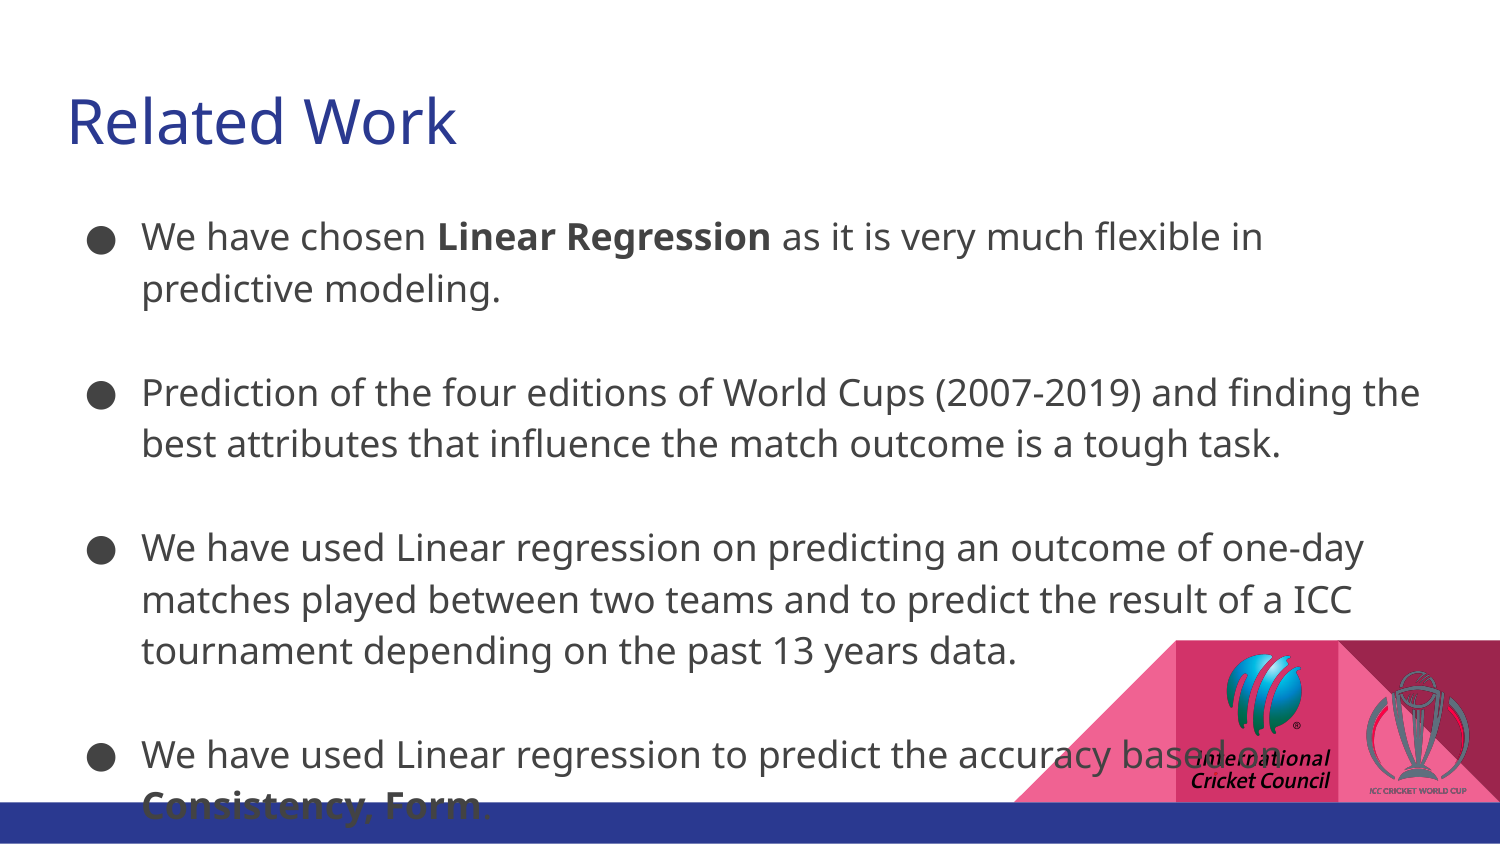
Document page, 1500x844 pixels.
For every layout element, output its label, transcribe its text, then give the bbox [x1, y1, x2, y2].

list We have chosen Linear Regression as it is very much flexible in predictive modeling. Prediction of the four editions of World Cups (2007-2019) and finding the best attributes that influence the match outcome is a tough task. We have used Linear regression on predicting an outcome of one-day matches played between two teams and to predict the result of a ICC tournament depending on the past 13 years data. We have used Linear regression to predict the accuracy based on Consistency, Form. [51, 191, 1449, 750]
picture [1185, 750, 1337, 796]
title Related Work [51, 67, 1449, 167]
picture [1355, 671, 1481, 796]
